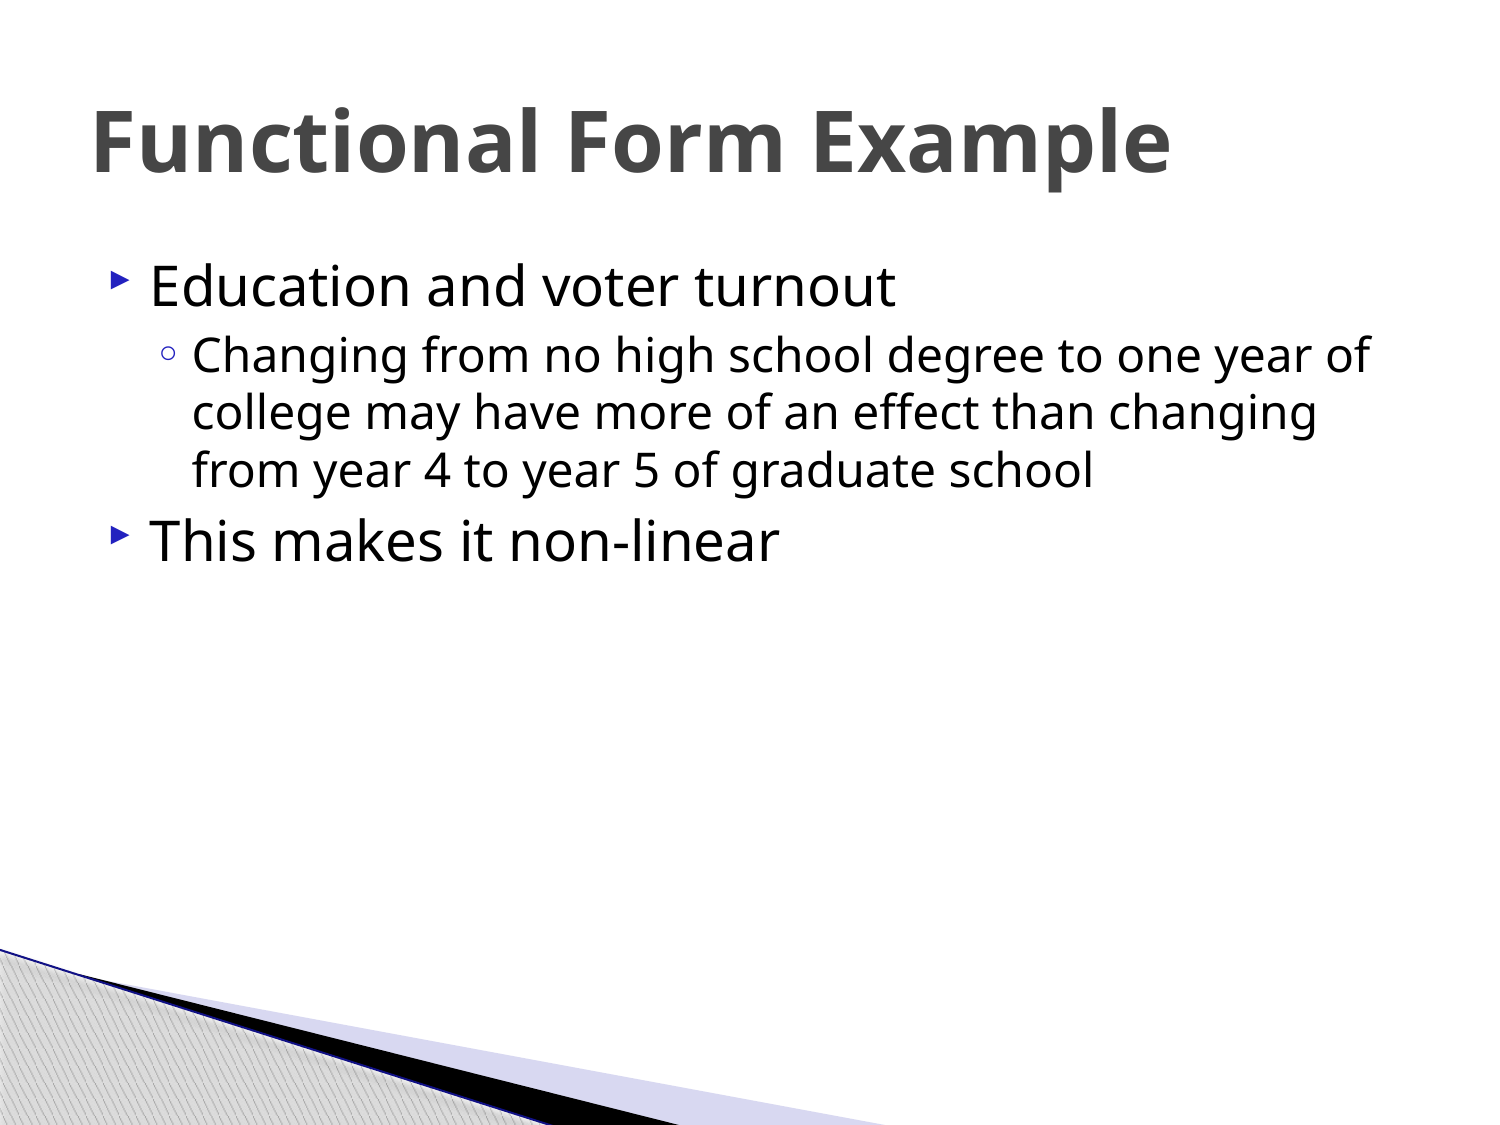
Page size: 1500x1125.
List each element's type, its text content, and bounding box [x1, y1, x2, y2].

title Functional Form Example [75, 45, 1425, 233]
list Education and voter turnout Changing from no high school degree to one year of college may have more of an effect than changing from year 4 to year 5 of graduate school This makes it non-linear [75, 243, 1425, 986]
